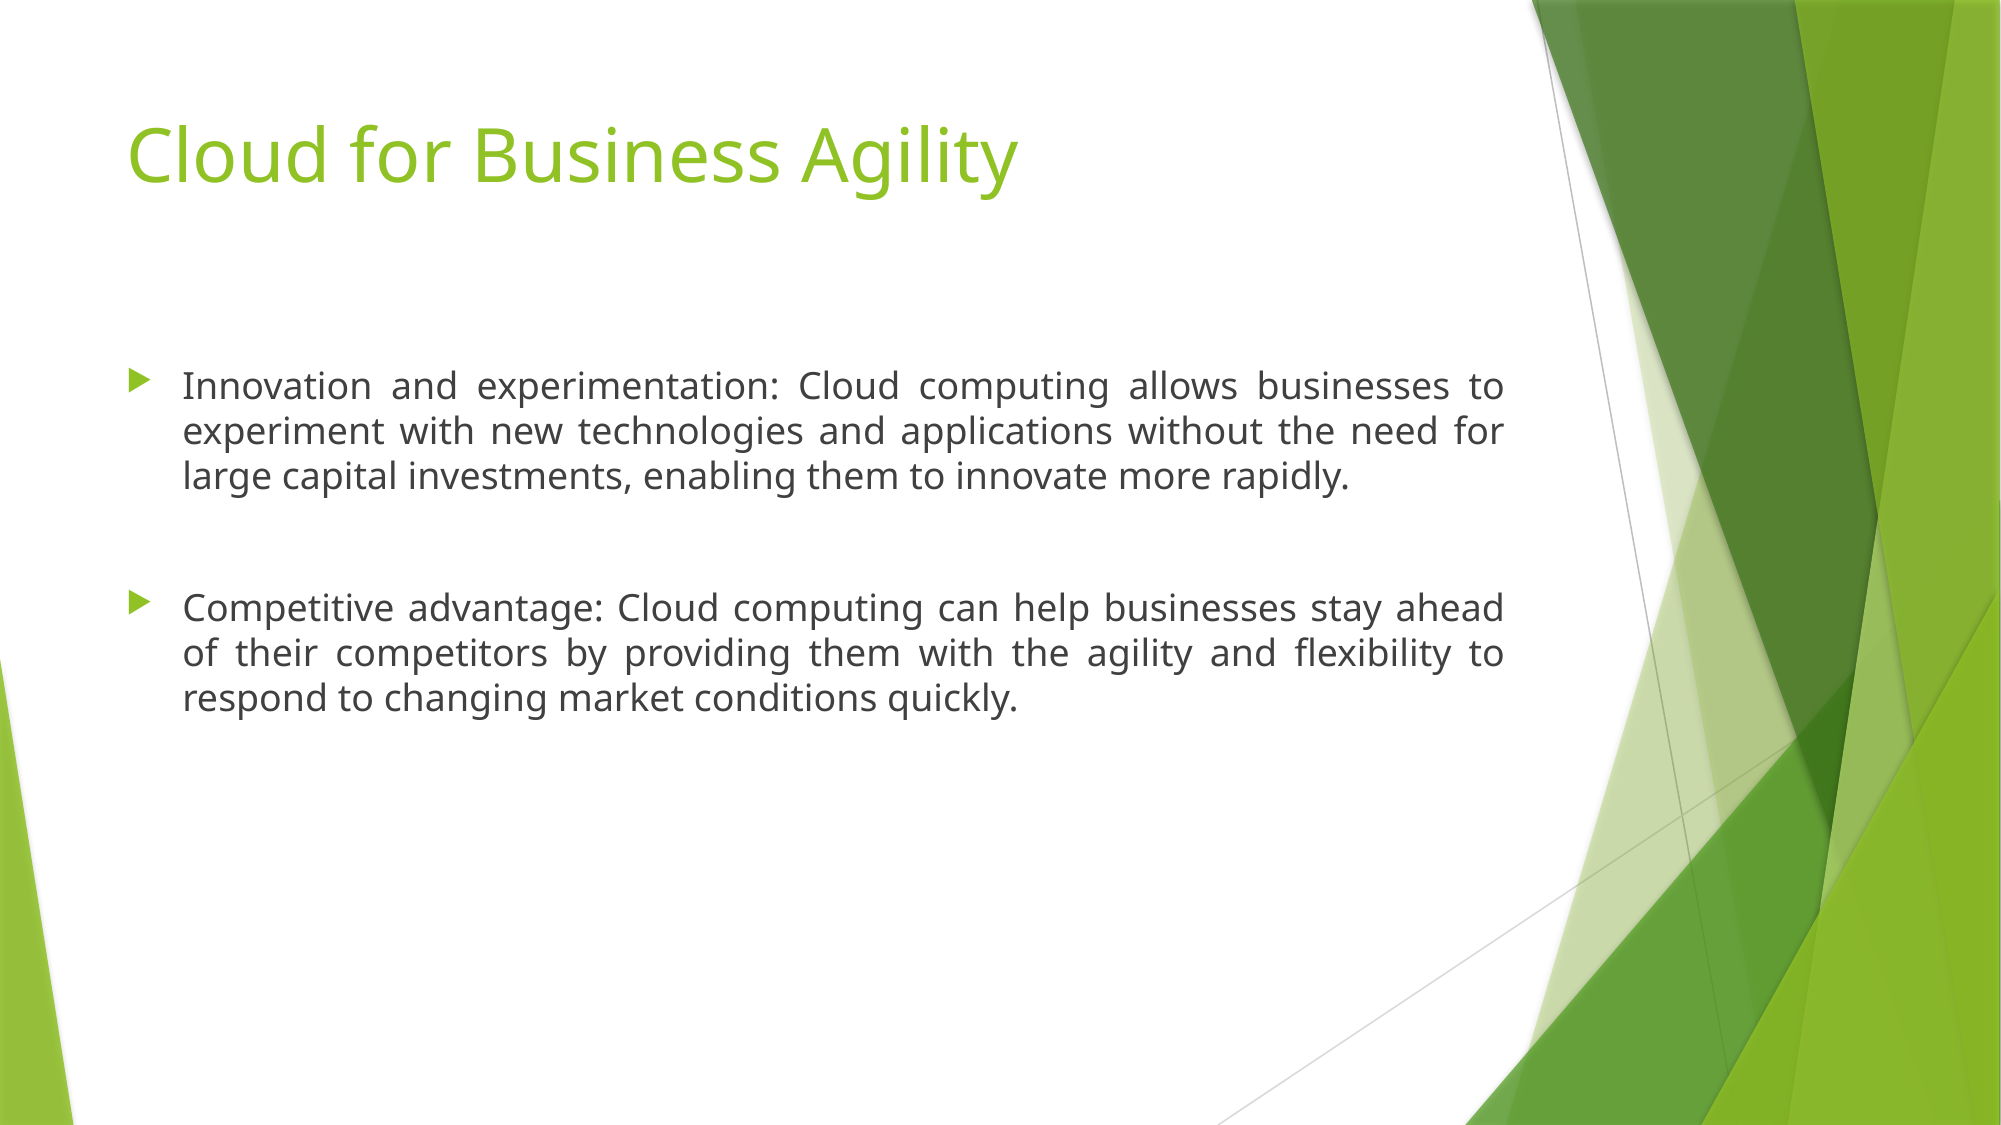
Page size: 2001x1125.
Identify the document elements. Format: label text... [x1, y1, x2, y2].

list Innovation and experimentation: Cloud computing allows businesses to experiment with new technologies and applications without the need for large capital investments, enabling them to innovate more rapidly. Competitive advantage: Cloud computing can help businesses stay ahead of their competitors by providing them with the agility and flexibility to respond to changing market conditions quickly. [111, 354, 1522, 992]
title Cloud for Business Agility [111, 99, 1522, 317]
